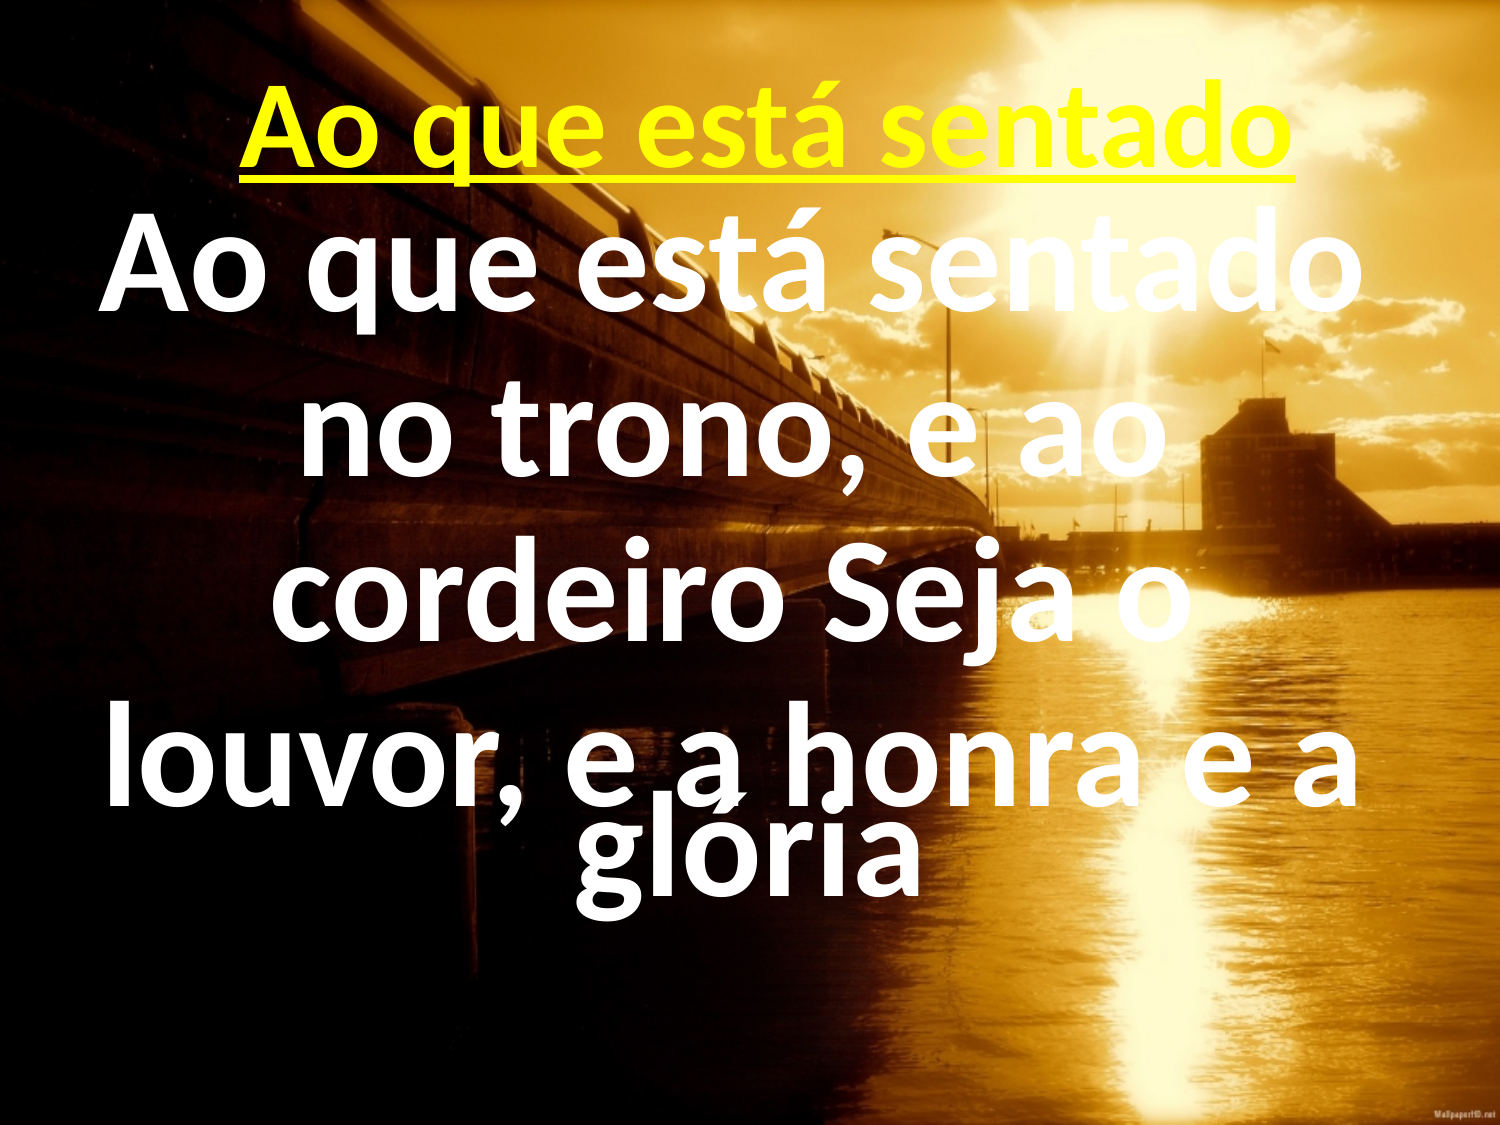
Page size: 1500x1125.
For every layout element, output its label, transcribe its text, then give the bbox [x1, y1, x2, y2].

picture [0, 0, 1500, 1125]
text_box Ao que está sentado no trono, e ao cordeiro Seja o louvor, e a honra e a glória [53, 231, 1447, 922]
text_box Ao que está sentado [88, 34, 1447, 200]
